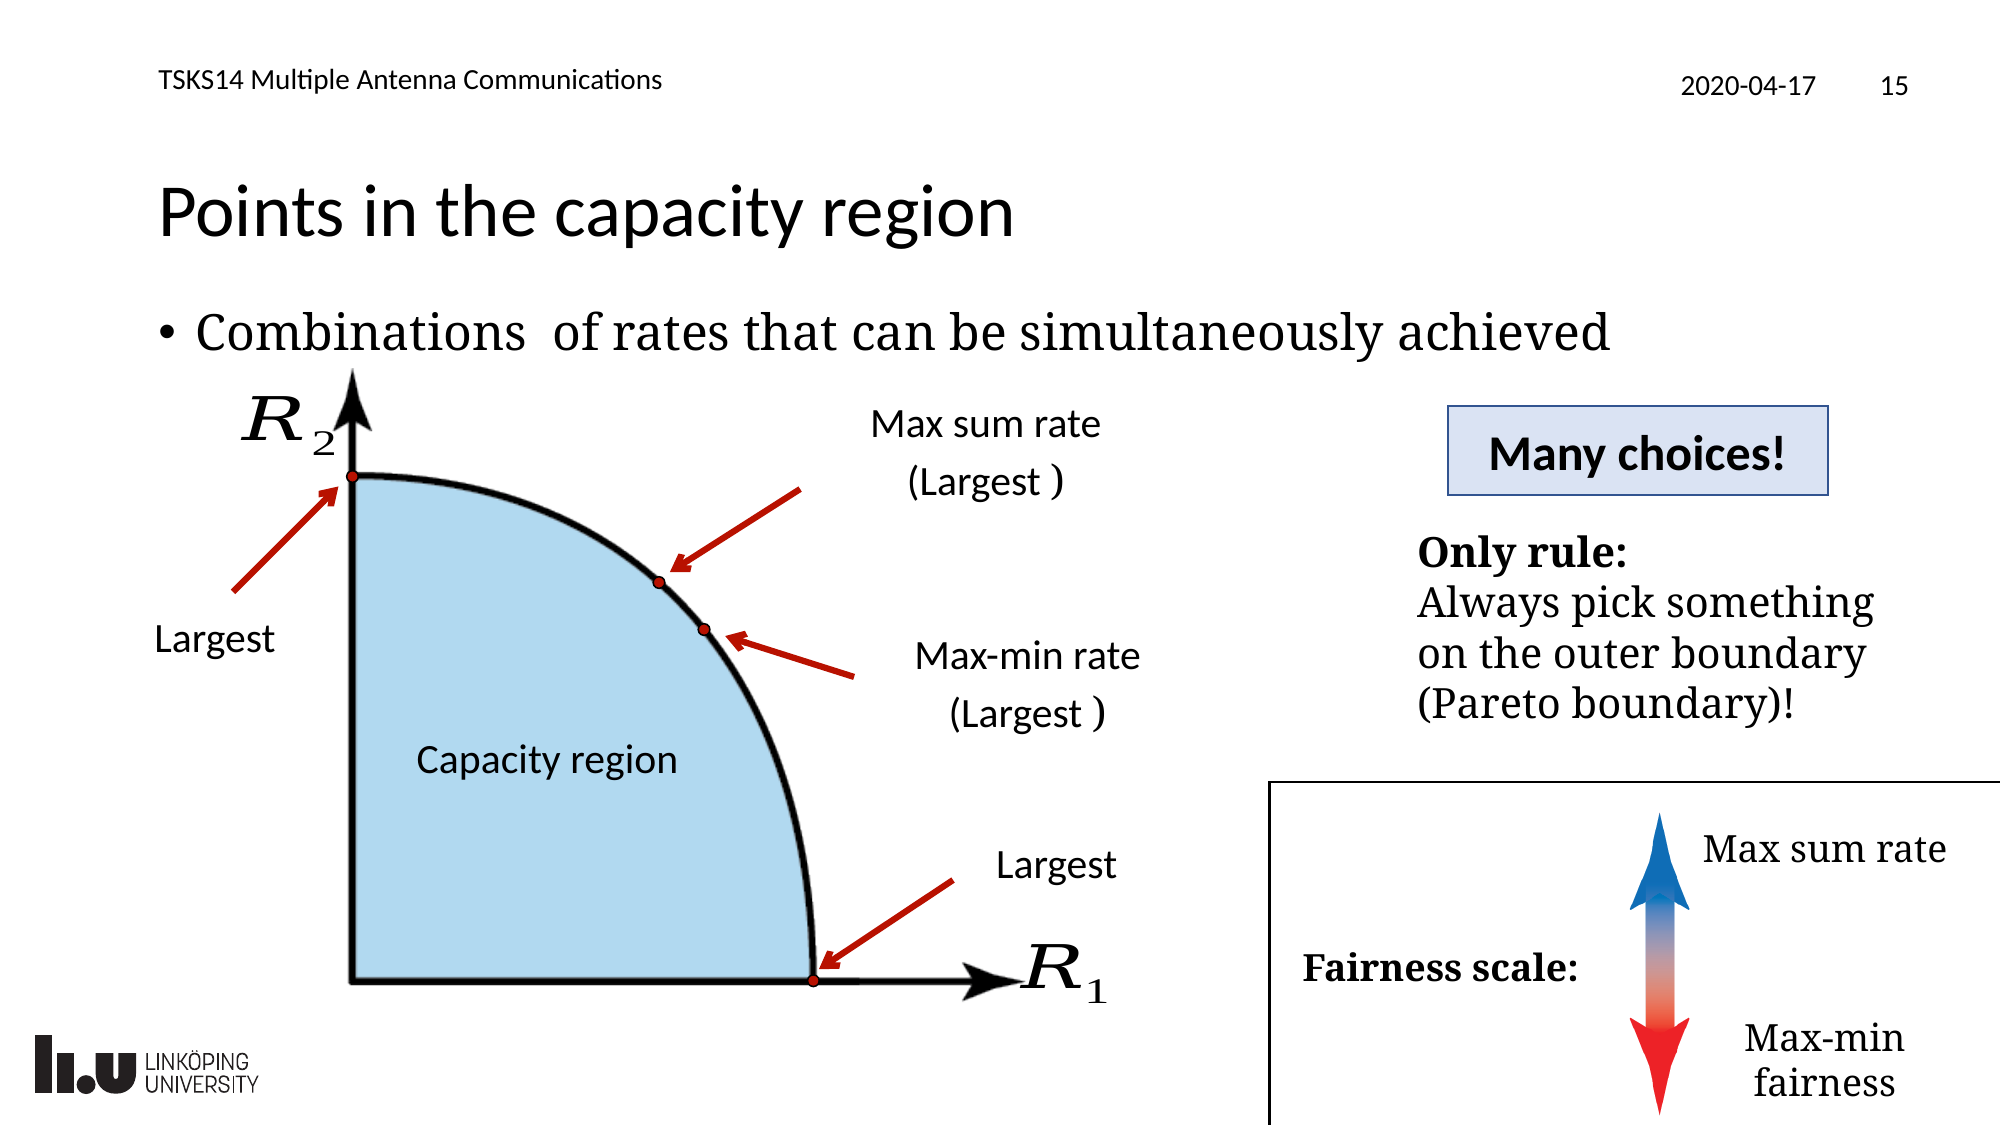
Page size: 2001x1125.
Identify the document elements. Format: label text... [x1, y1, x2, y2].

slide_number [1518, 59, 1802, 103]
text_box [818, 880, 953, 970]
slide_number 15 [1802, 59, 1924, 103]
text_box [232, 486, 339, 592]
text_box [669, 488, 801, 572]
text_box [13, 966, 1268, 1029]
title Points in the capacity region [143, 163, 1924, 301]
picture [326, 368, 1026, 1008]
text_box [725, 635, 855, 677]
picture [1616, 805, 1713, 1125]
text_box [1268, 781, 2000, 1125]
footer TSKS14 Multiple Antenna Communications [143, 59, 1484, 103]
text_box Many choices! [1447, 405, 1829, 496]
text_box Only rule: Always pick something on the outer boundary (Pareto boundary)! [1402, 518, 1924, 734]
